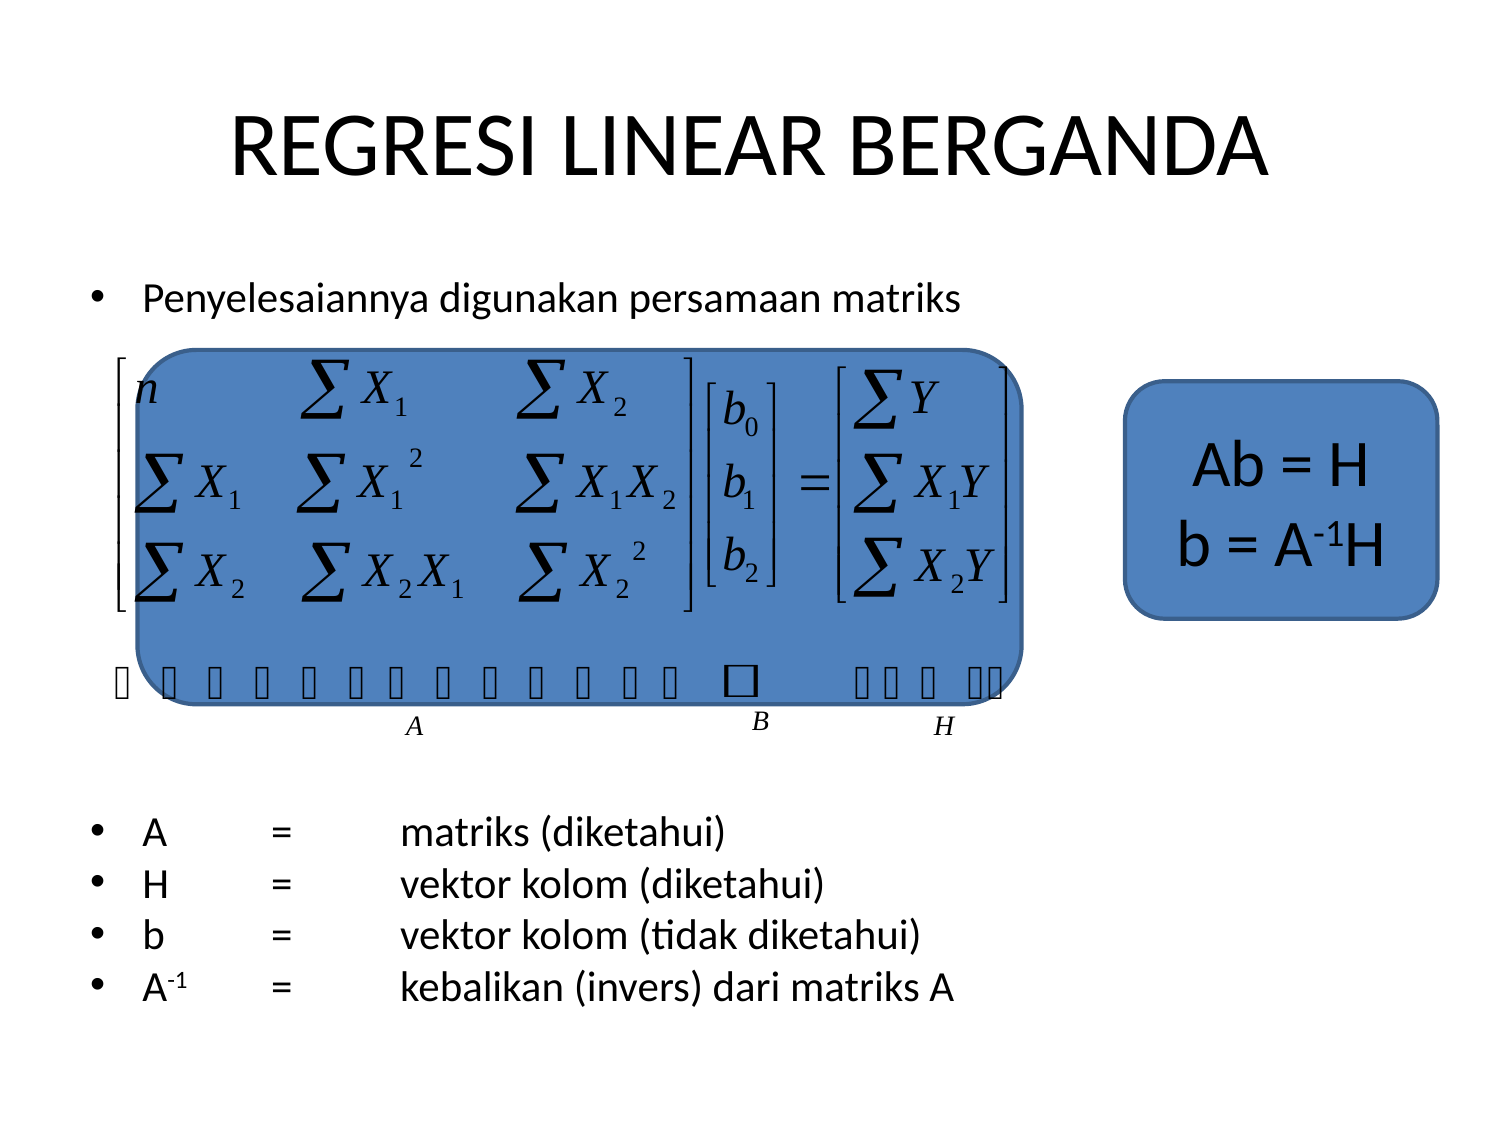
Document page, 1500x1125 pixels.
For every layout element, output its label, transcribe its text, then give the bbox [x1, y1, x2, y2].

text_box Ab = H b = A-1H [1122, 379, 1440, 621]
title REGRESI LINEAR BERGANDA [75, 45, 1425, 233]
list Penyelesaiannya digunakan persamaan matriks A = matriks (diketahui) H = vektor kolom (diketahui) b = vektor kolom (tidak diketahui) A-1 = kebalikan (invers) dari matriks A [75, 262, 1438, 1024]
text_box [106, 349, 1046, 744]
